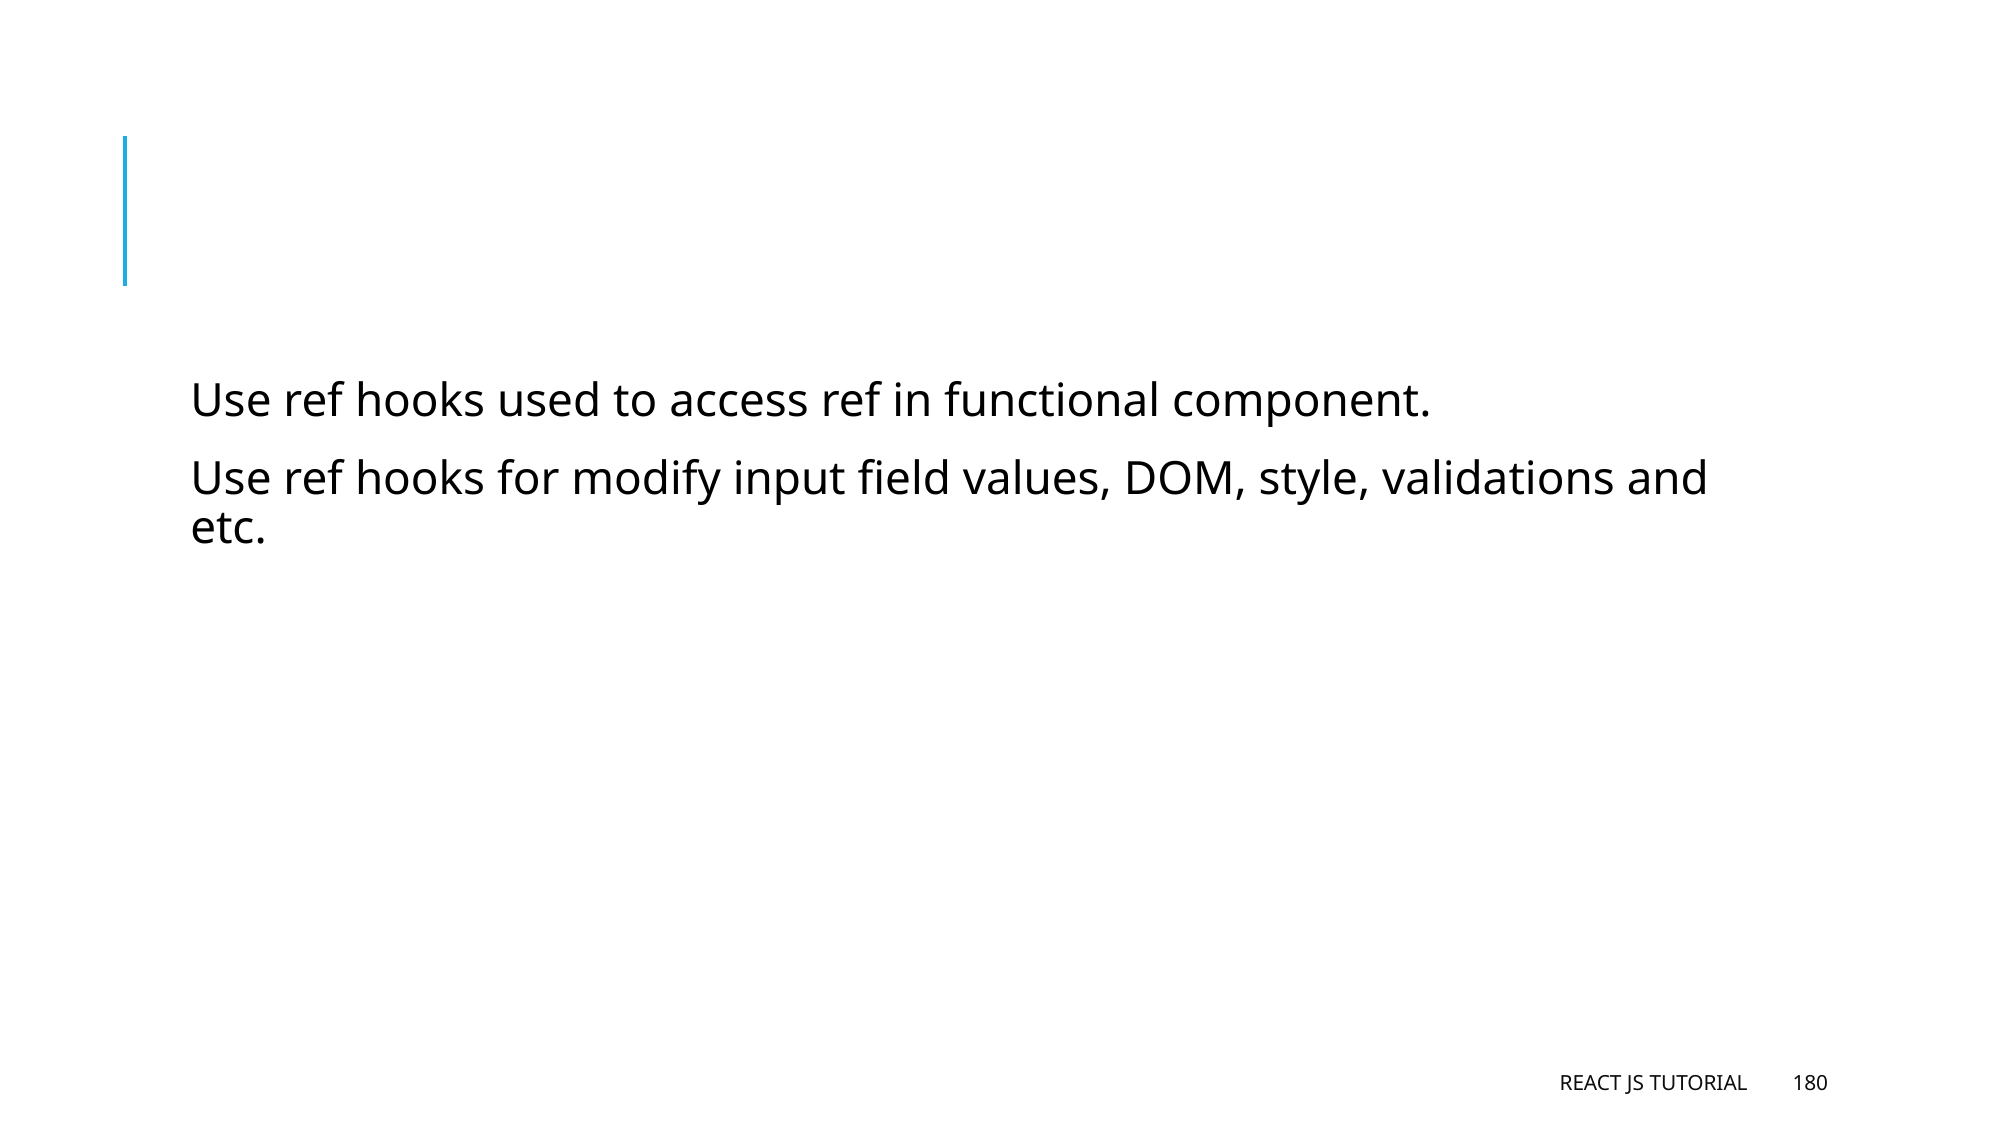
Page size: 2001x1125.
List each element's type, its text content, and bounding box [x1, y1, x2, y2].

footer React JS Tutorial [794, 1061, 1763, 1107]
list Use ref hooks used to access ref in functional component. Use ref hooks for modify input field values, DOM, style, validations and etc. [168, 368, 1763, 1029]
slide_number 180 [1777, 1061, 1938, 1107]
